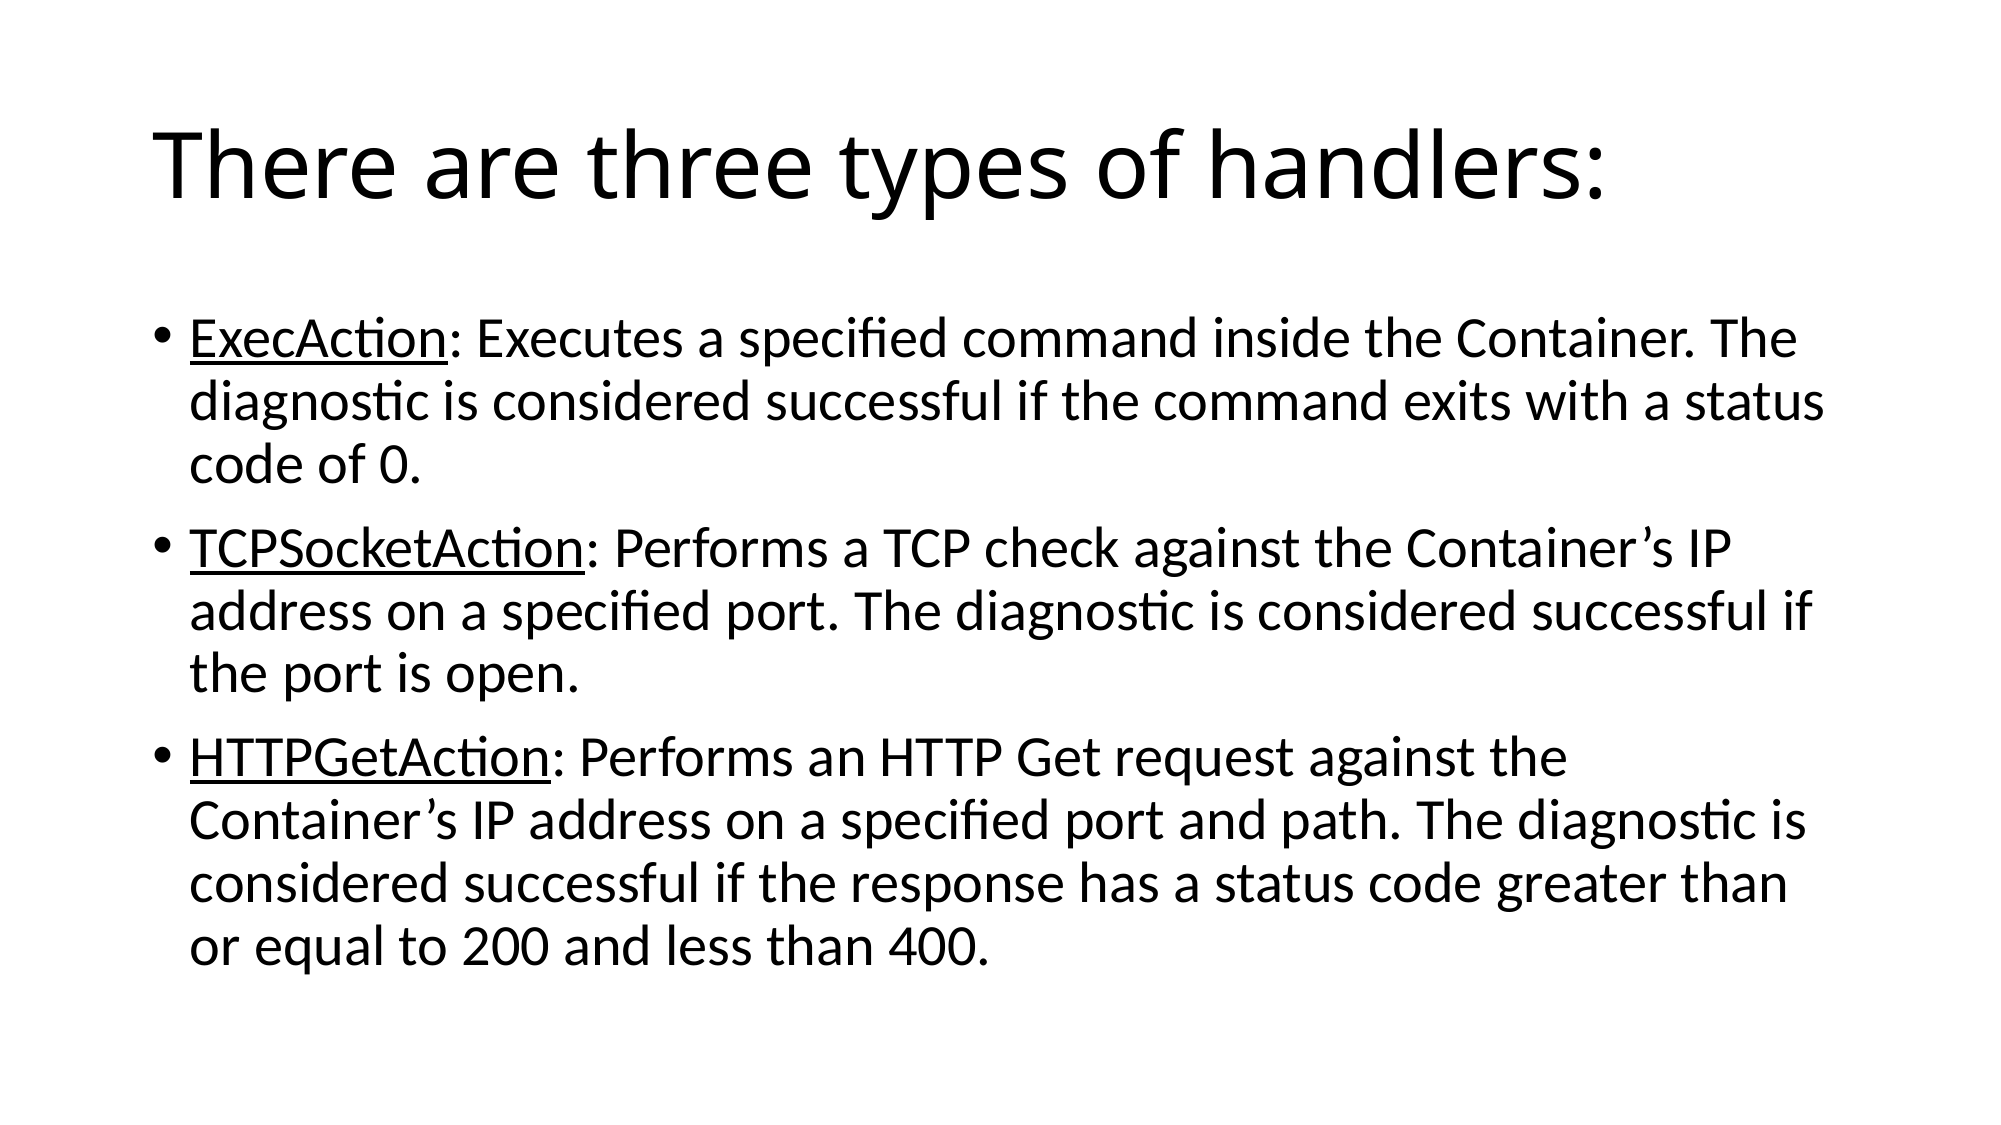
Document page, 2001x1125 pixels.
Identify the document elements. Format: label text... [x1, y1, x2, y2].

title There are three types of handlers: [137, 59, 1863, 278]
list ExecAction: Executes a specified command inside the Container. The diagnostic is considered successful if the command exits with a status code of 0. TCPSocketAction: Performs a TCP check against the Container’s IP address on a specified port. The diagnostic is considered successful if the port is open. HTTPGetAction: Performs an HTTP Get request against the Container’s IP address on a specified port and path. The diagnostic is considered successful if the response has a status code greater than or equal to 200 and less than 400. [137, 299, 1863, 1014]
